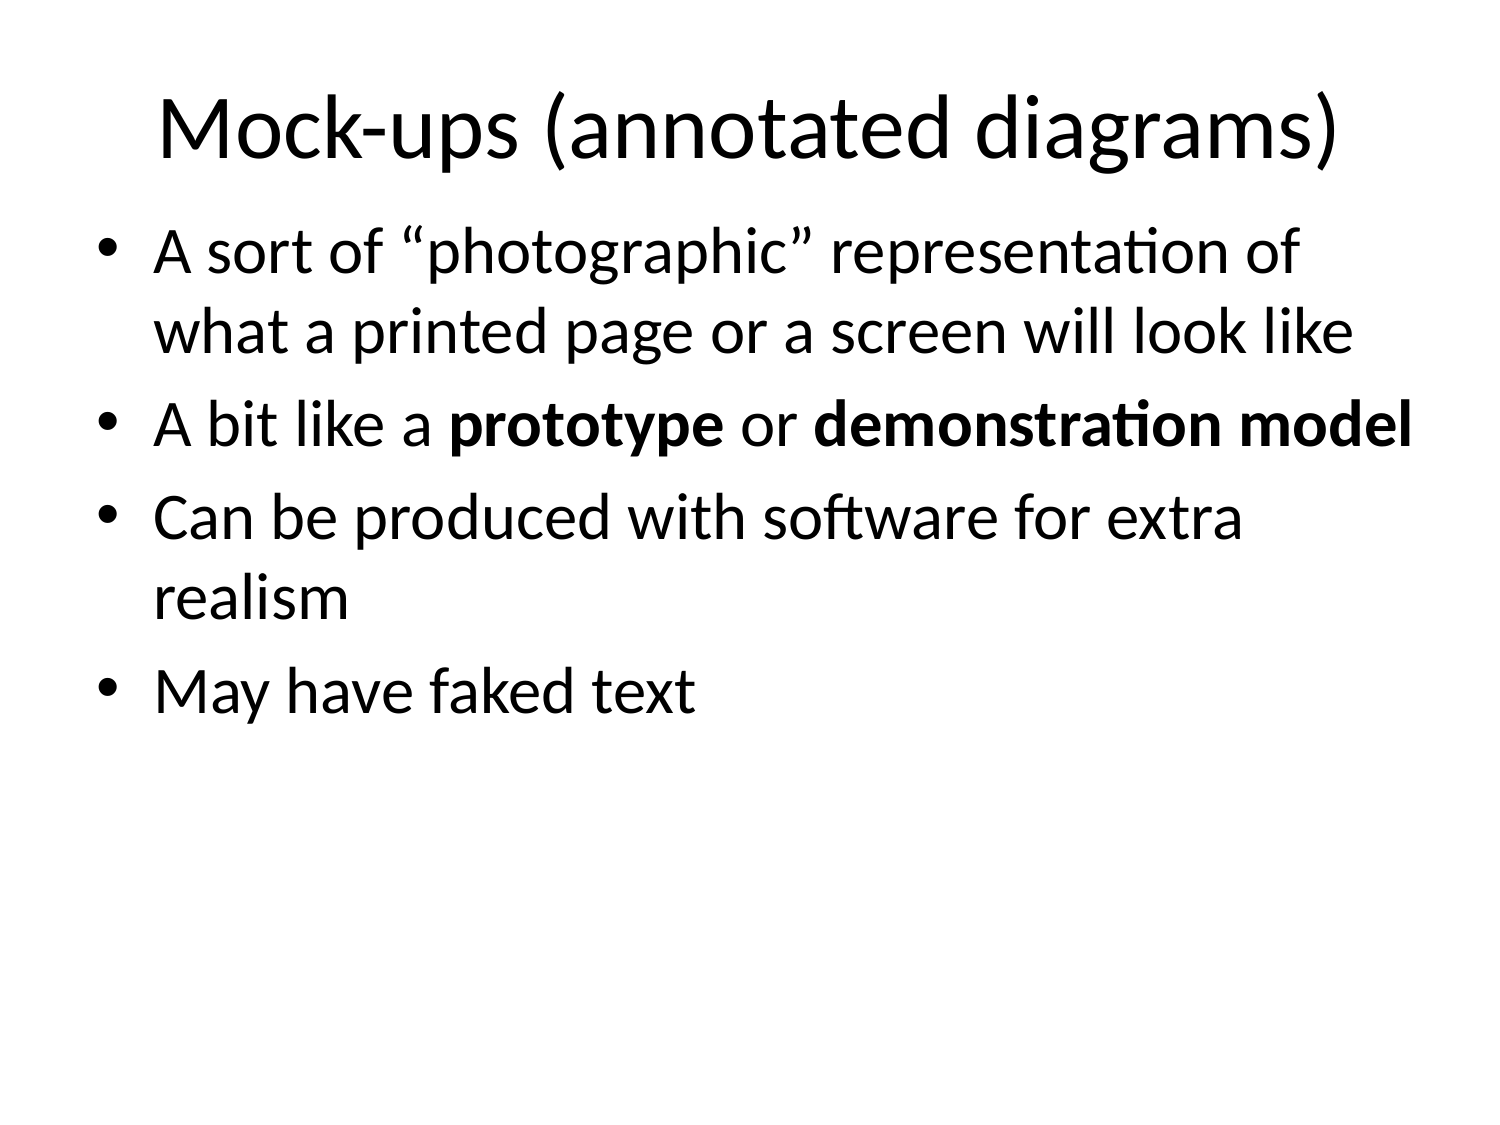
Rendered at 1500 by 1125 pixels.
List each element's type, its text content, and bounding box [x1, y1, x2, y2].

list A sort of “photographic” representation of what a printed page or a screen will look like A bit like a prototype or demonstration model Can be produced with software for extra realism May have faked text [82, 199, 1432, 942]
title Mock-ups (annotated diagrams) [75, 45, 1425, 200]
